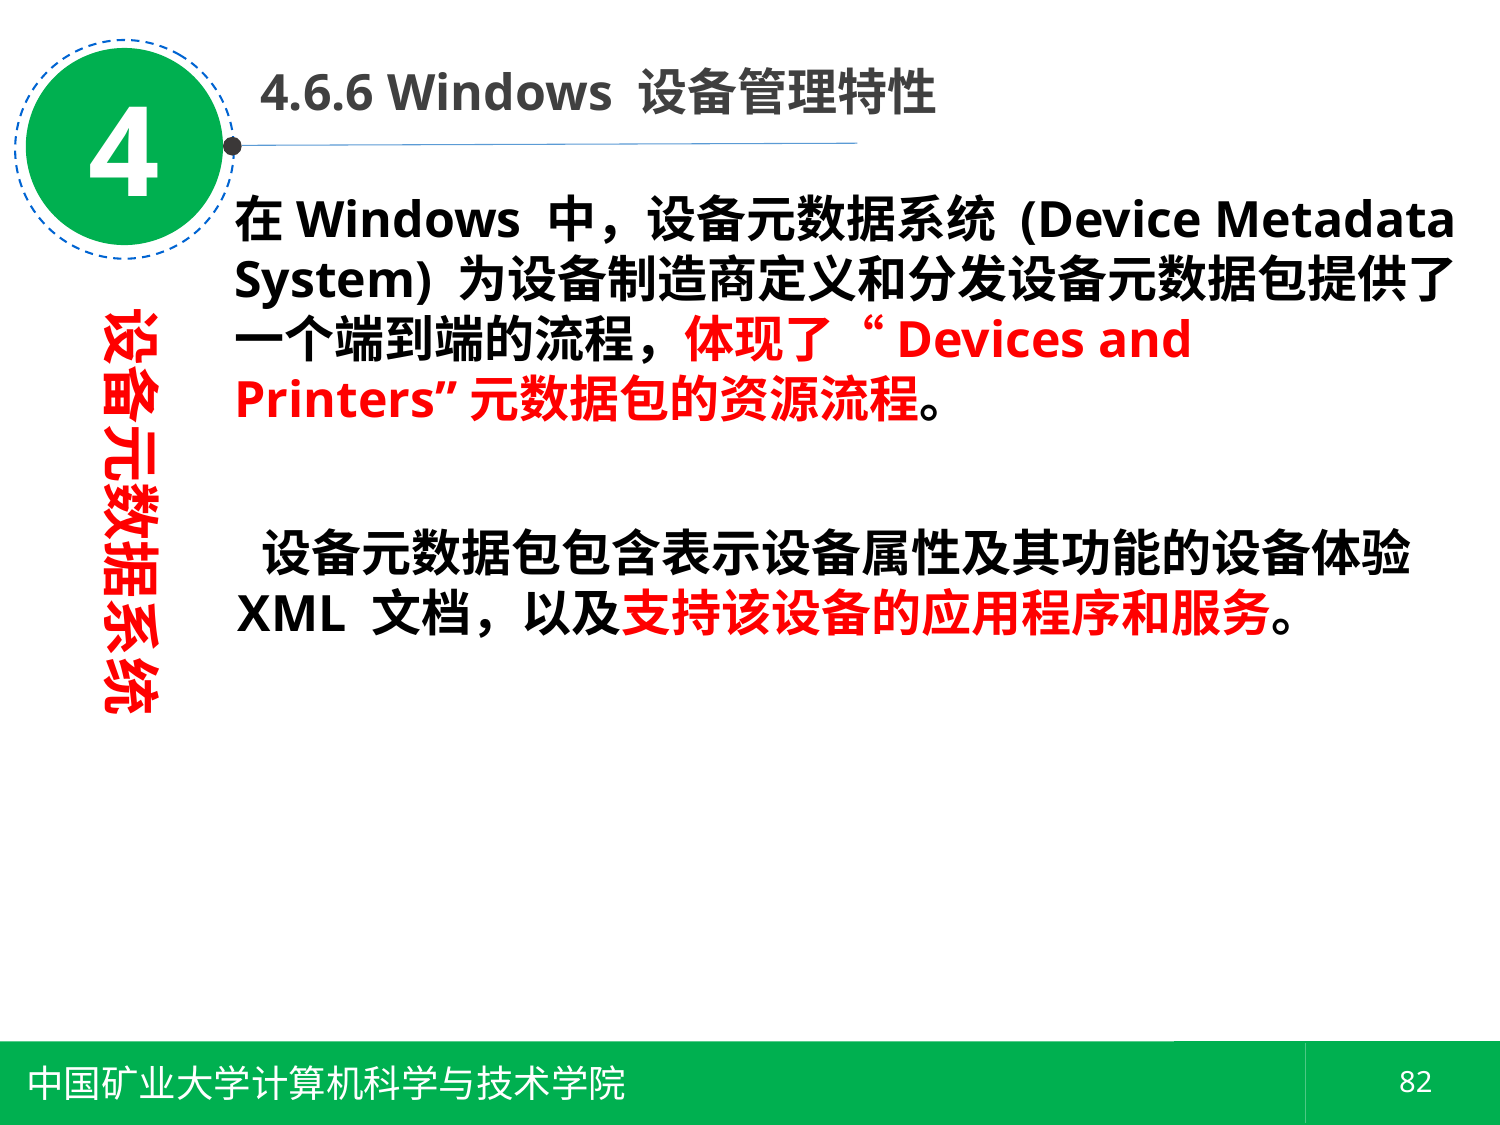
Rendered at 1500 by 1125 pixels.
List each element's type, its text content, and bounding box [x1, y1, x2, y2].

text_box [219, 154, 235, 179]
text_box [14, 38, 219, 260]
text_box 设备元数据包包含表示设备属性及其功能的设备体验 XML 文档，以及支持该设备的应用程序和服务。 [222, 513, 1478, 650]
text_box 4.6.6 Windows 设备管理特性 [219, 53, 1332, 129]
text_box [223, 129, 234, 139]
text_box 设备元数据系统 [73, 292, 175, 987]
text_box 在Windows 中，设备元数据系统 (Device Metadata System) 为设备制造商定义和分发设备元数据包提供了一个端到端的流程，体现了“Devices and Printers”元数据包的资源流程。 [219, 179, 1475, 436]
text_box 4 [24, 46, 225, 247]
text_box [224, 135, 243, 157]
